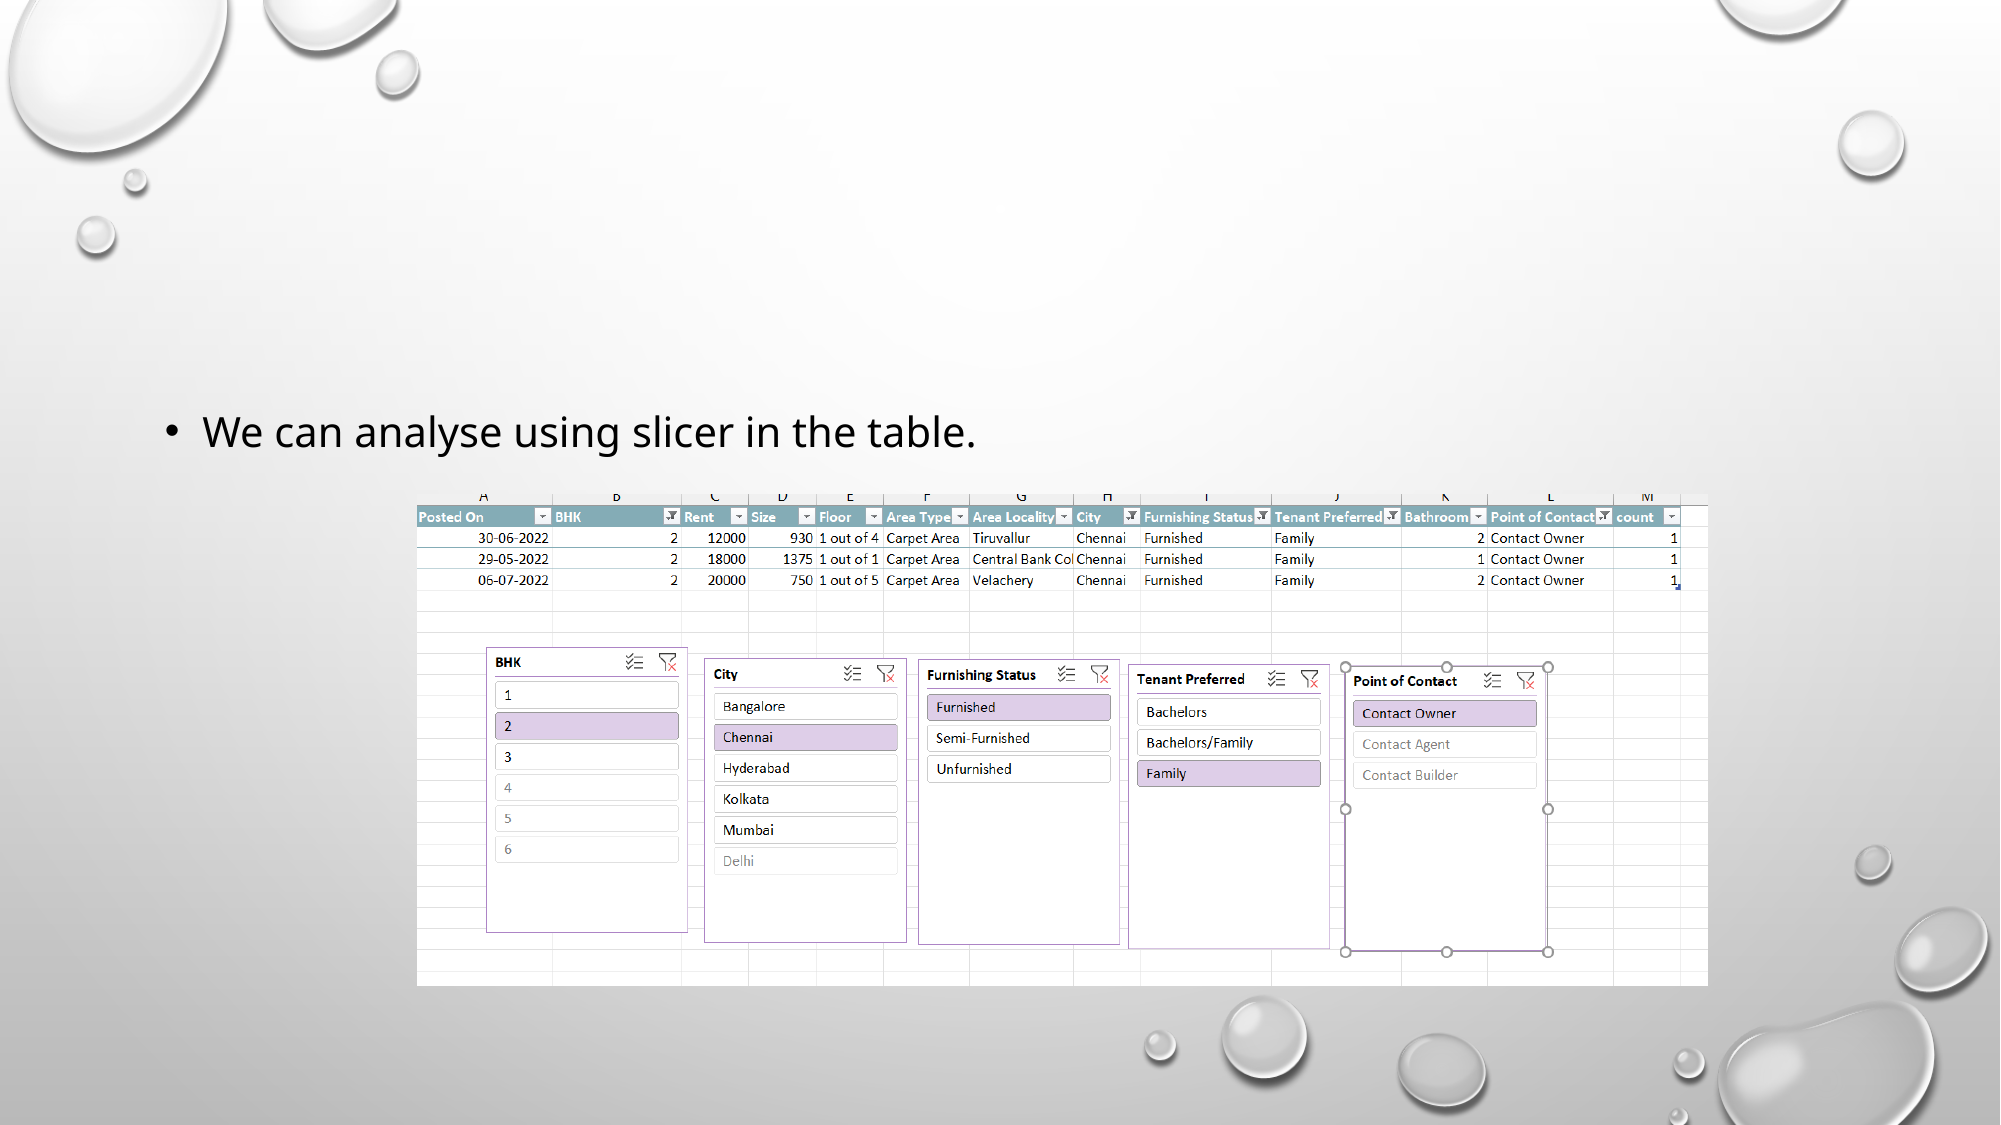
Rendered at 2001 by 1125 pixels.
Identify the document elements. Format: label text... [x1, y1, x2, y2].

picture [0, 0, 2000, 1125]
list We can analyse using slicer in the table. [149, 388, 1850, 950]
